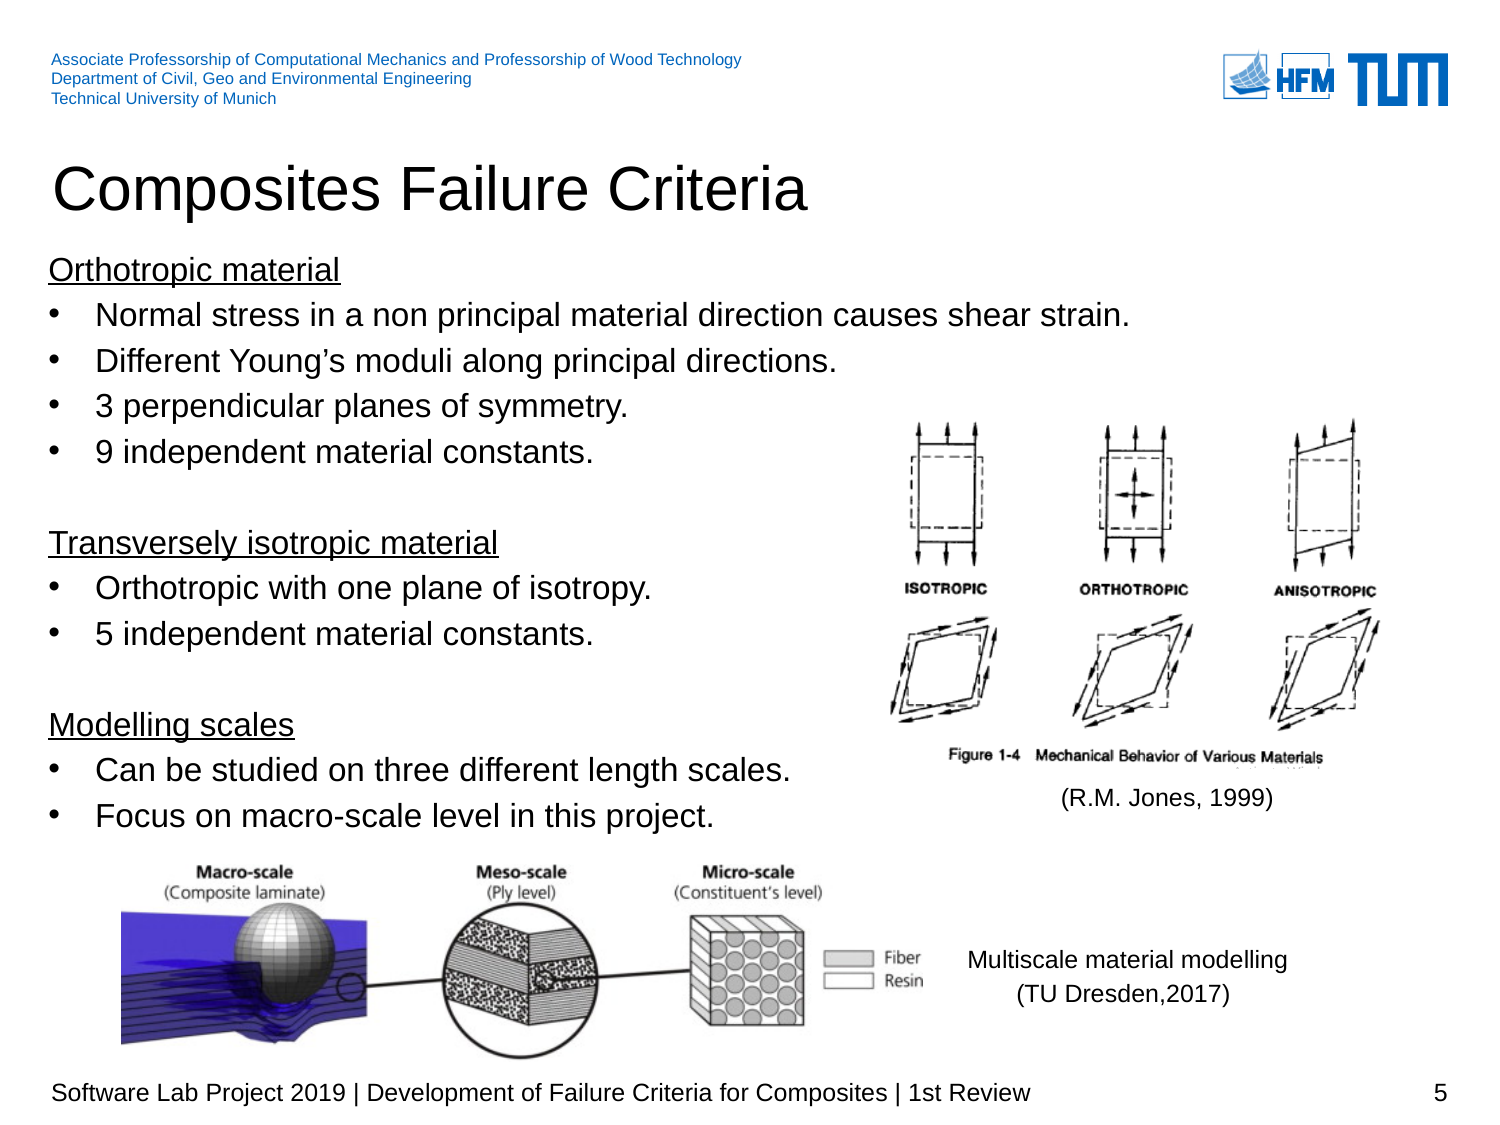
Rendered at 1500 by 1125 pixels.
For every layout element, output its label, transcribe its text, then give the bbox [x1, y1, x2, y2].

footer Software Lab Project 2019 | Development of Failure Criteria for Composites | 1st Review [51, 1061, 1137, 1122]
text_box Multiscale material modelling (TU Dresden,2017) [967, 939, 1307, 1008]
text_box Orthotropic material Normal stress in a non principal material direction causes shear strain. Different Young’s moduli along principal directions. 3 perpendicular planes of symmetry. 9 independent material constants. Transversely isotropic material Orthotropic with one plane of isotropy. 5 independent material constants. Modelling scales Can be studied on three different length scales. Focus on macro-scale level in this project. [48, 202, 1379, 1029]
text_box Associate Professorship of Computational Mechanics and Professorship of Wood Technology Department of Civil, Geo and Environmental Engineering Technical University of Munich [36, 40, 774, 136]
picture [1277, 52, 1334, 100]
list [881, 412, 1390, 770]
picture [1218, 48, 1273, 102]
title Composites Failure Criteria [52, 156, 1449, 225]
slide_number 5 [1137, 1061, 1448, 1122]
picture [121, 863, 923, 1063]
text_box (R.M. Jones, 1999) [1060, 778, 1275, 812]
